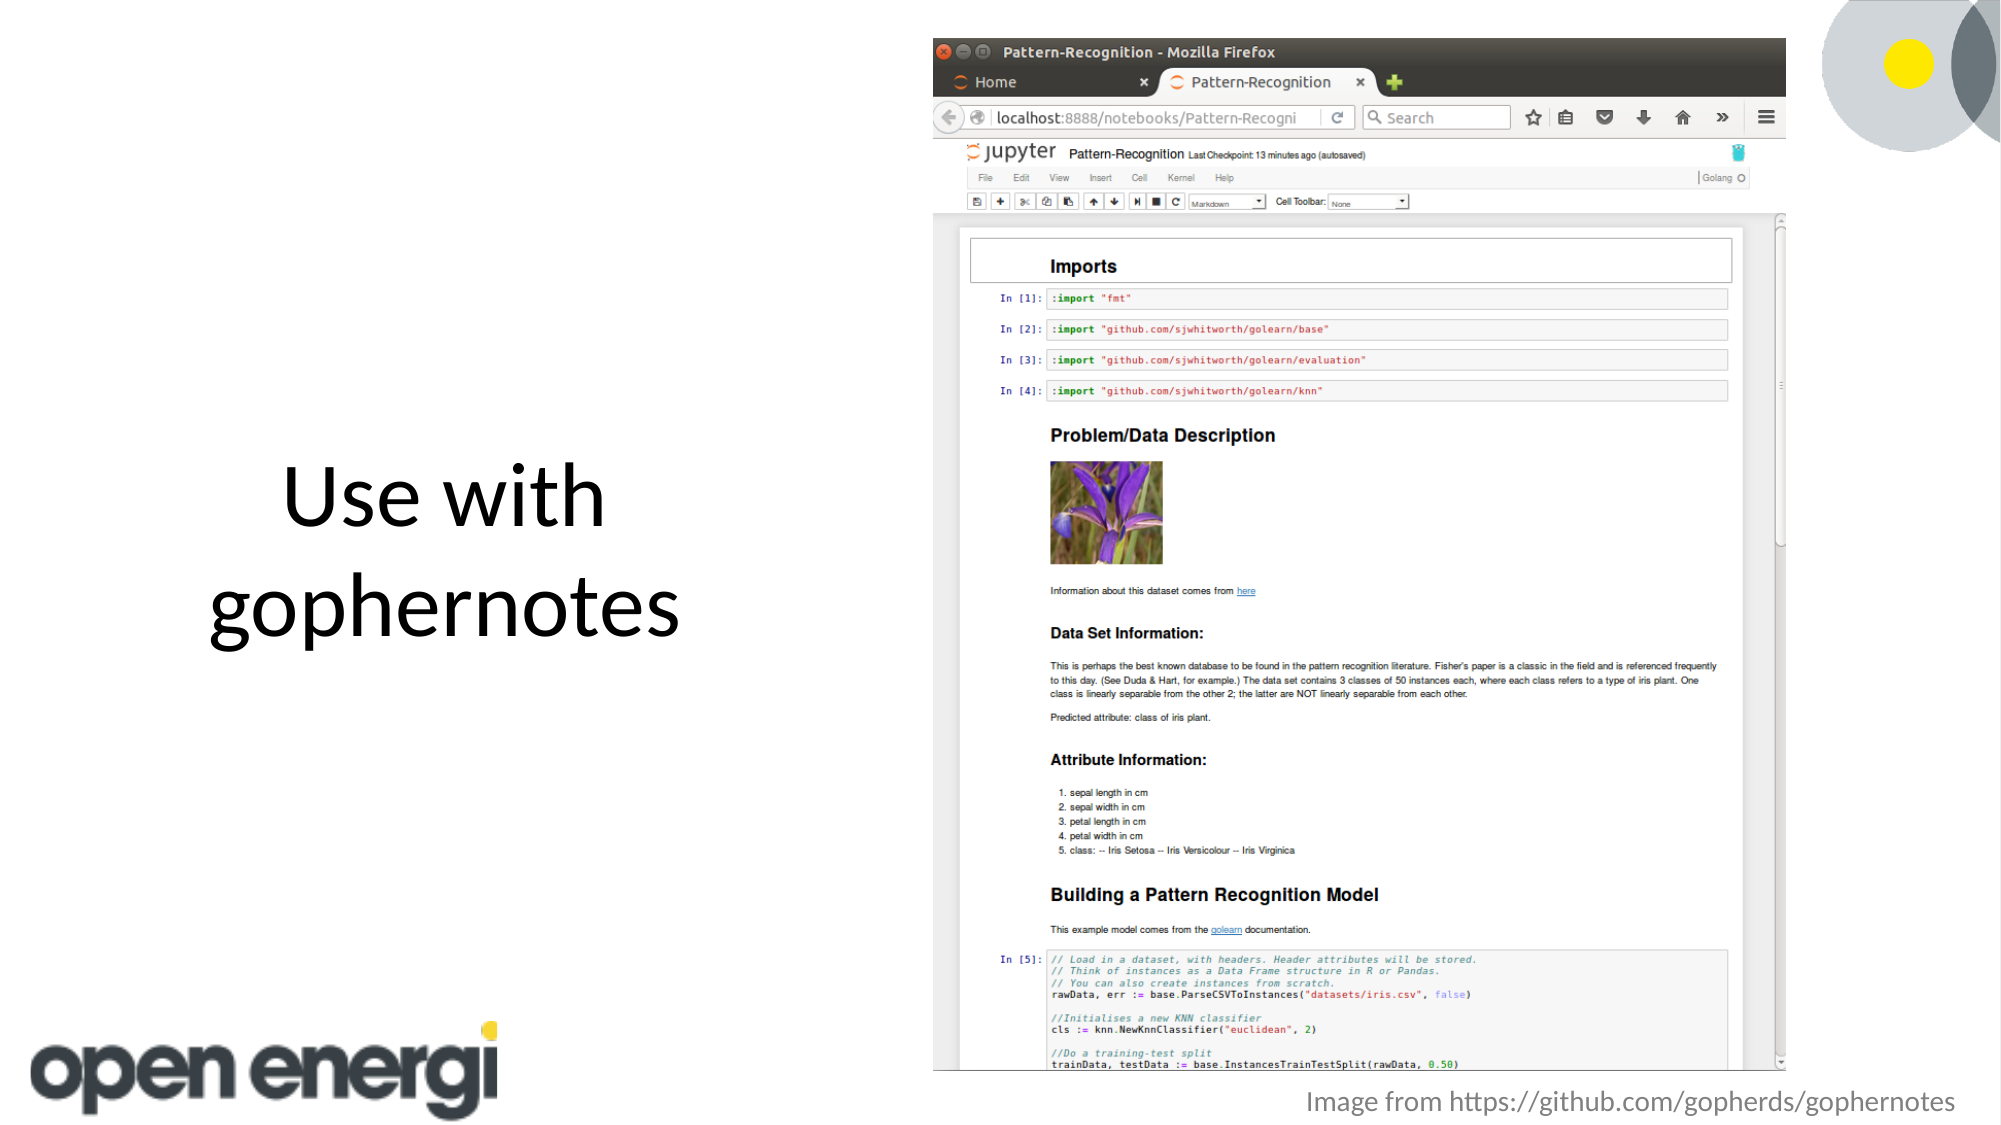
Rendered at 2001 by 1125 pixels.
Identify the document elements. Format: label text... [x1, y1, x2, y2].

picture [933, 38, 1786, 1072]
title Use with gophernotes [68, 427, 822, 615]
text_box Image from https://github.com/gopherds/gophernotes [1291, 1074, 2000, 1125]
